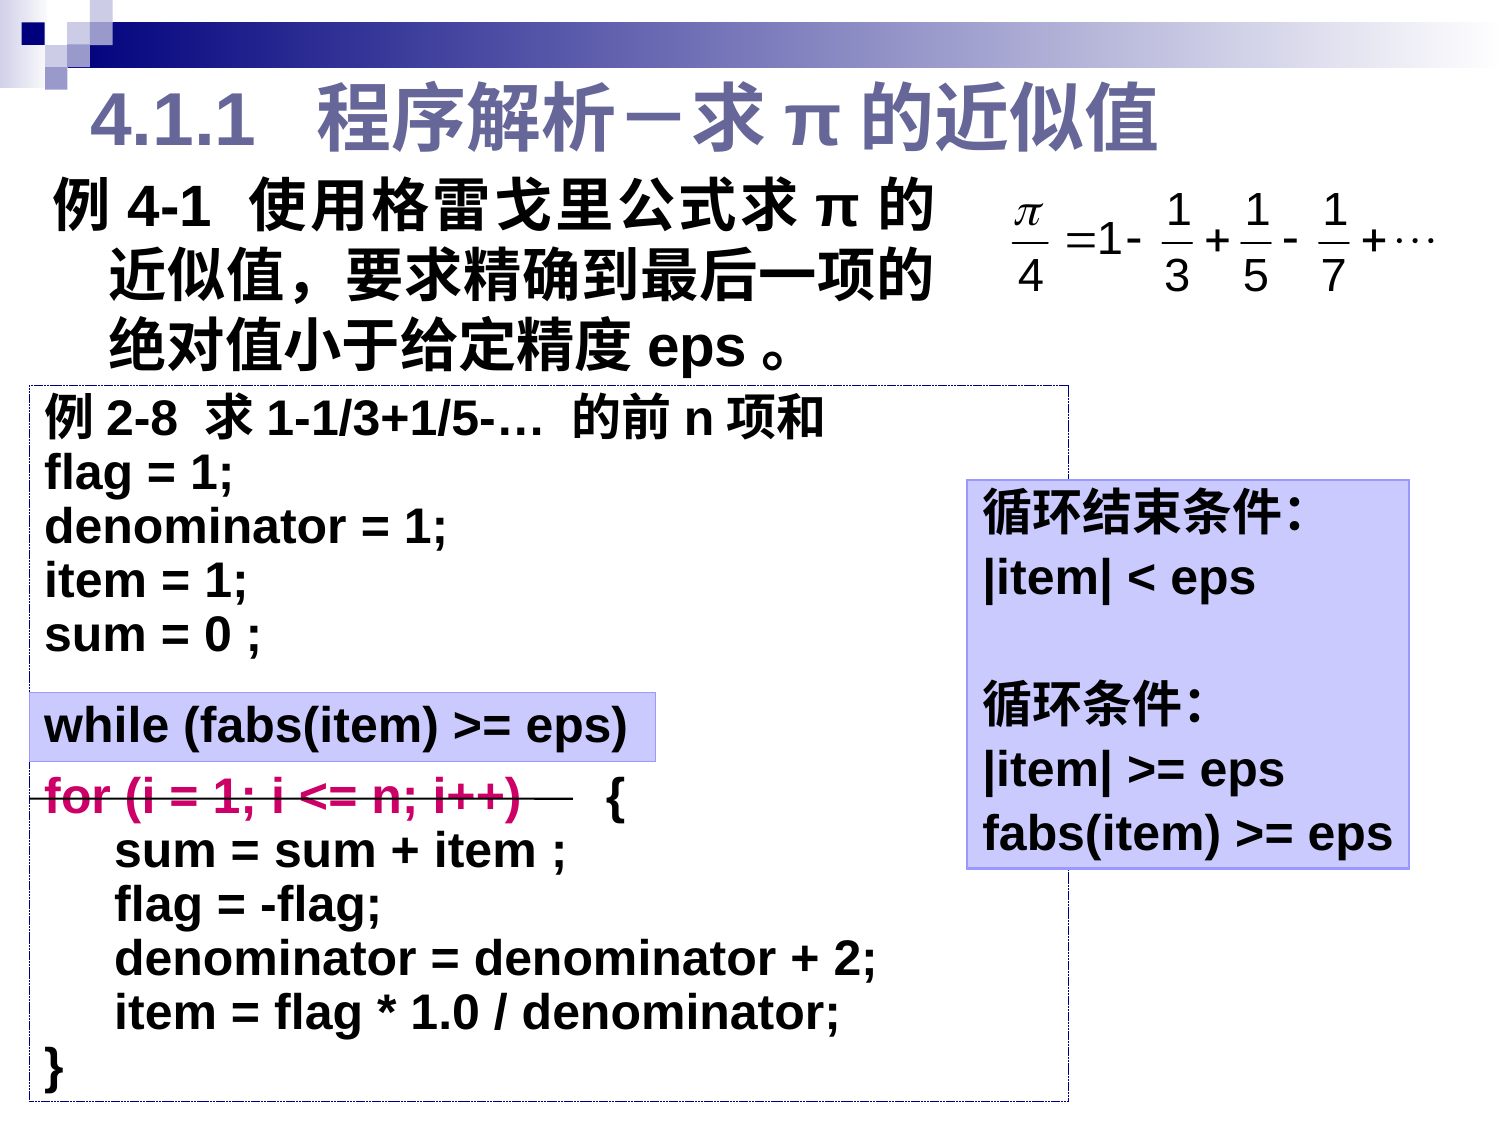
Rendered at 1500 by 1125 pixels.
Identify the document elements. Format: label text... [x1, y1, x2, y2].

list 例4-1 使用格雷戈里公式求π的近似值，要求精确到最后一项的绝对值小于给定精度eps。 [37, 160, 951, 385]
text_box while (fabs(item) >= eps) [29, 692, 656, 762]
text_box 循环结束条件： |item| < eps 循环条件： |item| >= eps fabs(item) >= eps [967, 479, 1410, 869]
text_box 例2-8 求1-1/3+1/5-… 的前n项和 flag = 1; denominator = 1; item = 1; sum = 0 ; for (i = 1; i <= n; i++) { sum = sum + item ; flag = -flag; denominator = denominator + 2; item = flag * 1.0 / denominator; } [29, 385, 1069, 1102]
title 4.1.1 程序解析－求π的近似值 [75, 47, 1400, 185]
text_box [1004, 180, 1445, 302]
